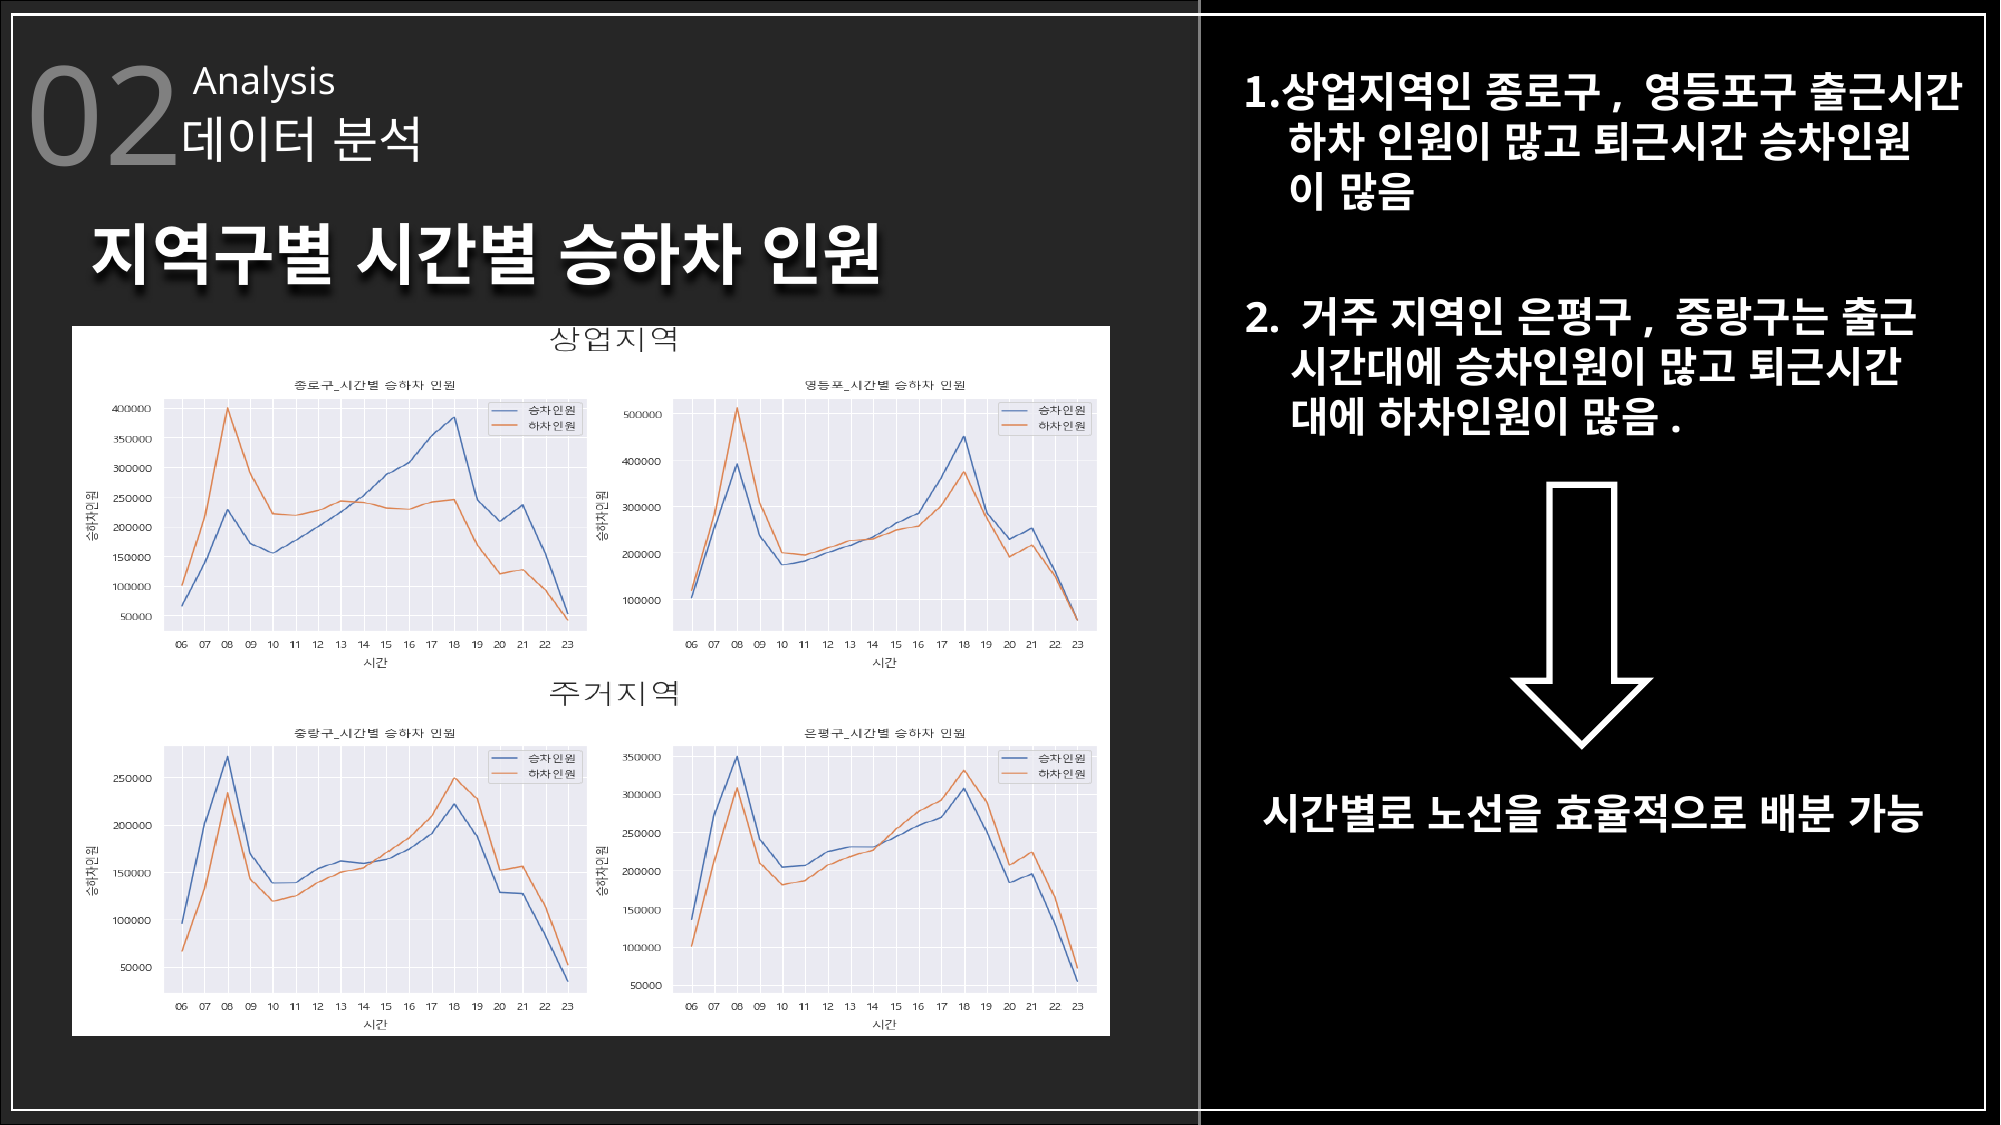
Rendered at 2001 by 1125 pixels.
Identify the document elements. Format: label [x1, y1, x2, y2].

text_box [1201, 0, 2000, 1125]
text_box [1516, 484, 1648, 747]
text_box [1200, 13, 1986, 1111]
text_box [11, 13, 1199, 1111]
text_box [0, 0, 1198, 1125]
picture [72, 326, 1110, 1036]
